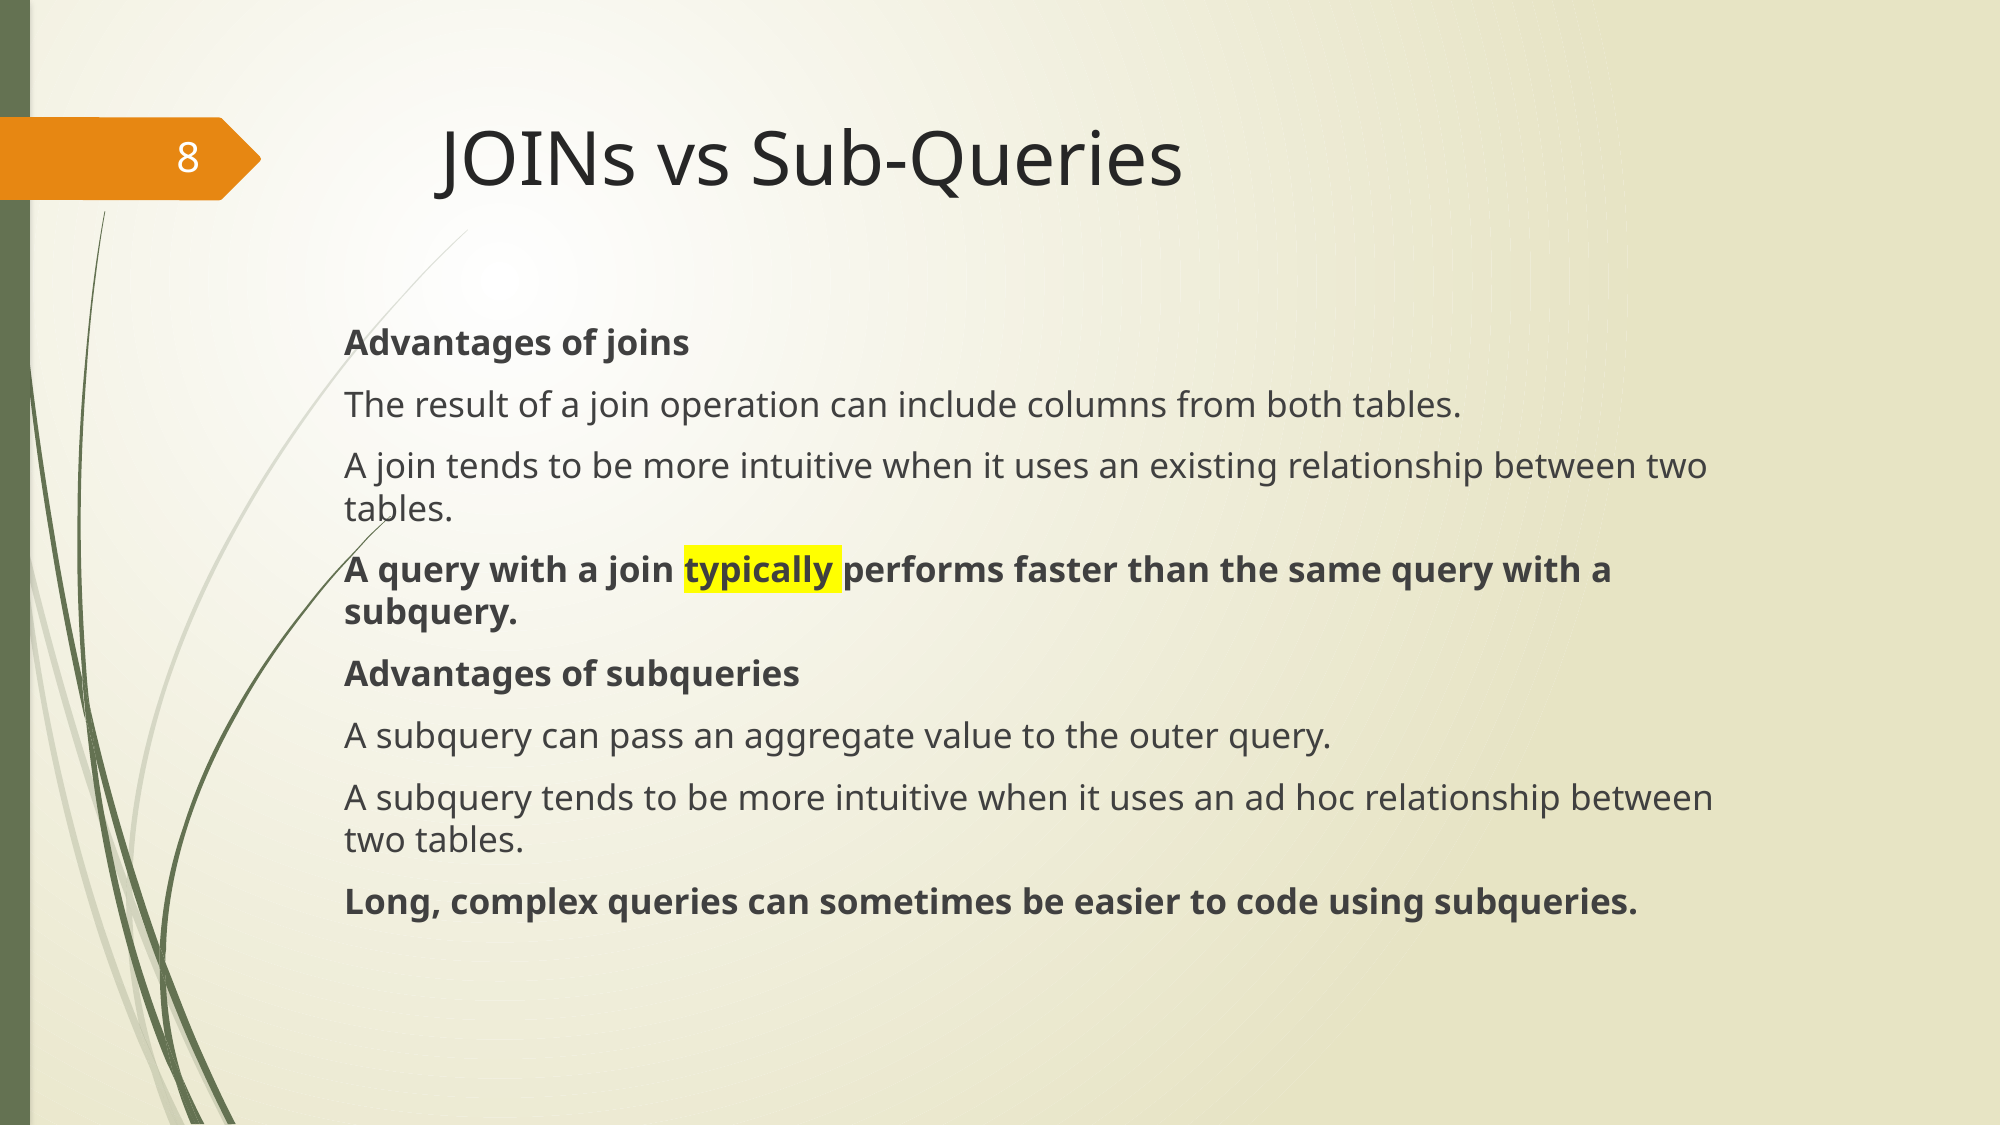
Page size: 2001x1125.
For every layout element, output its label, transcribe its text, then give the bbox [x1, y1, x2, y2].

list Advantages of joins The result of a join operation can include columns from both tables. A join tends to be more intuitive when it uses an existing relationship between two tables. A query with a join typically performs faster than the same query with a subquery. Advantages of subqueries A subquery can pass an aggregate value to the outer query. A subquery tends to be more intuitive when it uses an ad hoc relationship between two tables. Long, complex queries can sometimes be easier to code using subqueries. [329, 312, 1792, 933]
title JOINs vs Sub-Queries [425, 102, 1888, 313]
slide_number 8 [87, 129, 216, 190]
